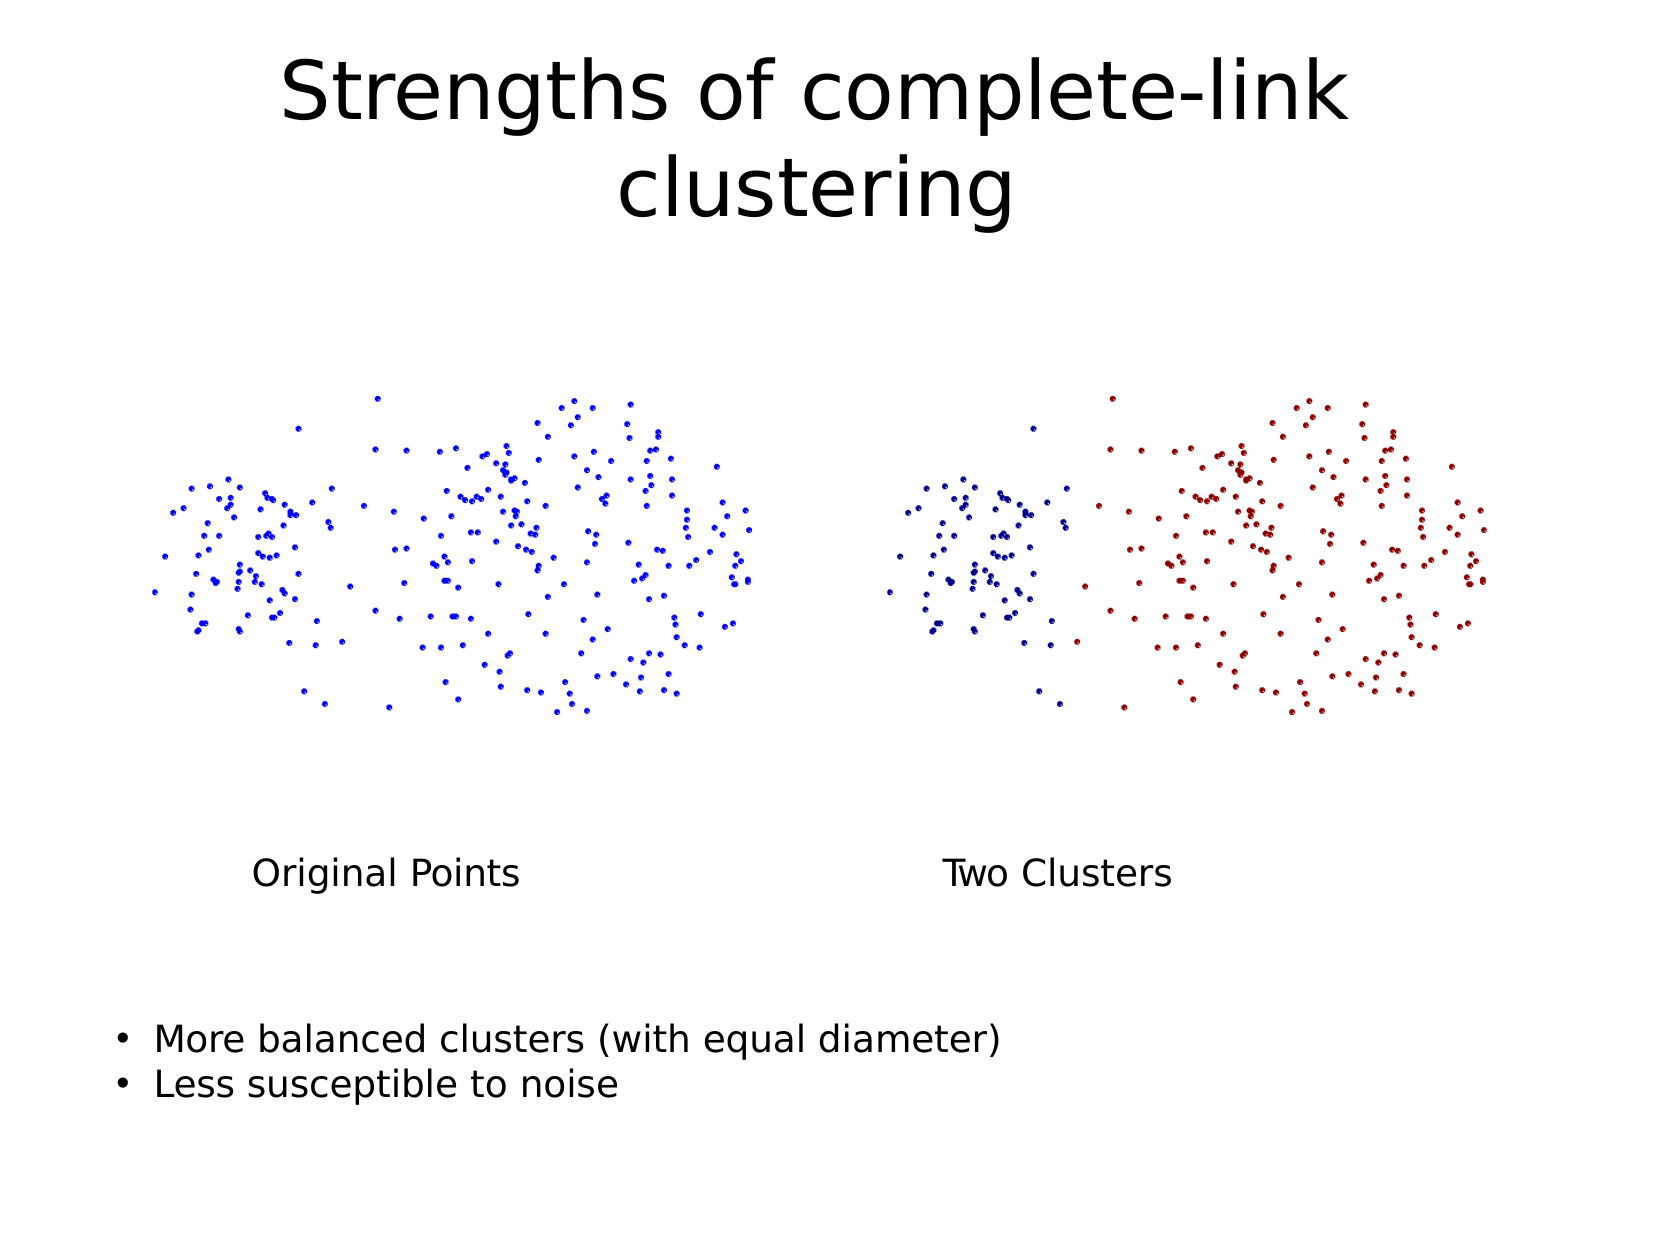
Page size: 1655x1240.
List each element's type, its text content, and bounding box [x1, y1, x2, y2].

title Strengths of complete-link clustering [92, 8, 1562, 245]
text_box Original Points [249, 847, 525, 895]
text_box More balanced clusters (with equal diameter) Less susceptible to noise [114, 1012, 1009, 1105]
text_box [152, 396, 752, 715]
text_box Two Clusters [940, 847, 1180, 895]
text_box [887, 396, 1487, 715]
